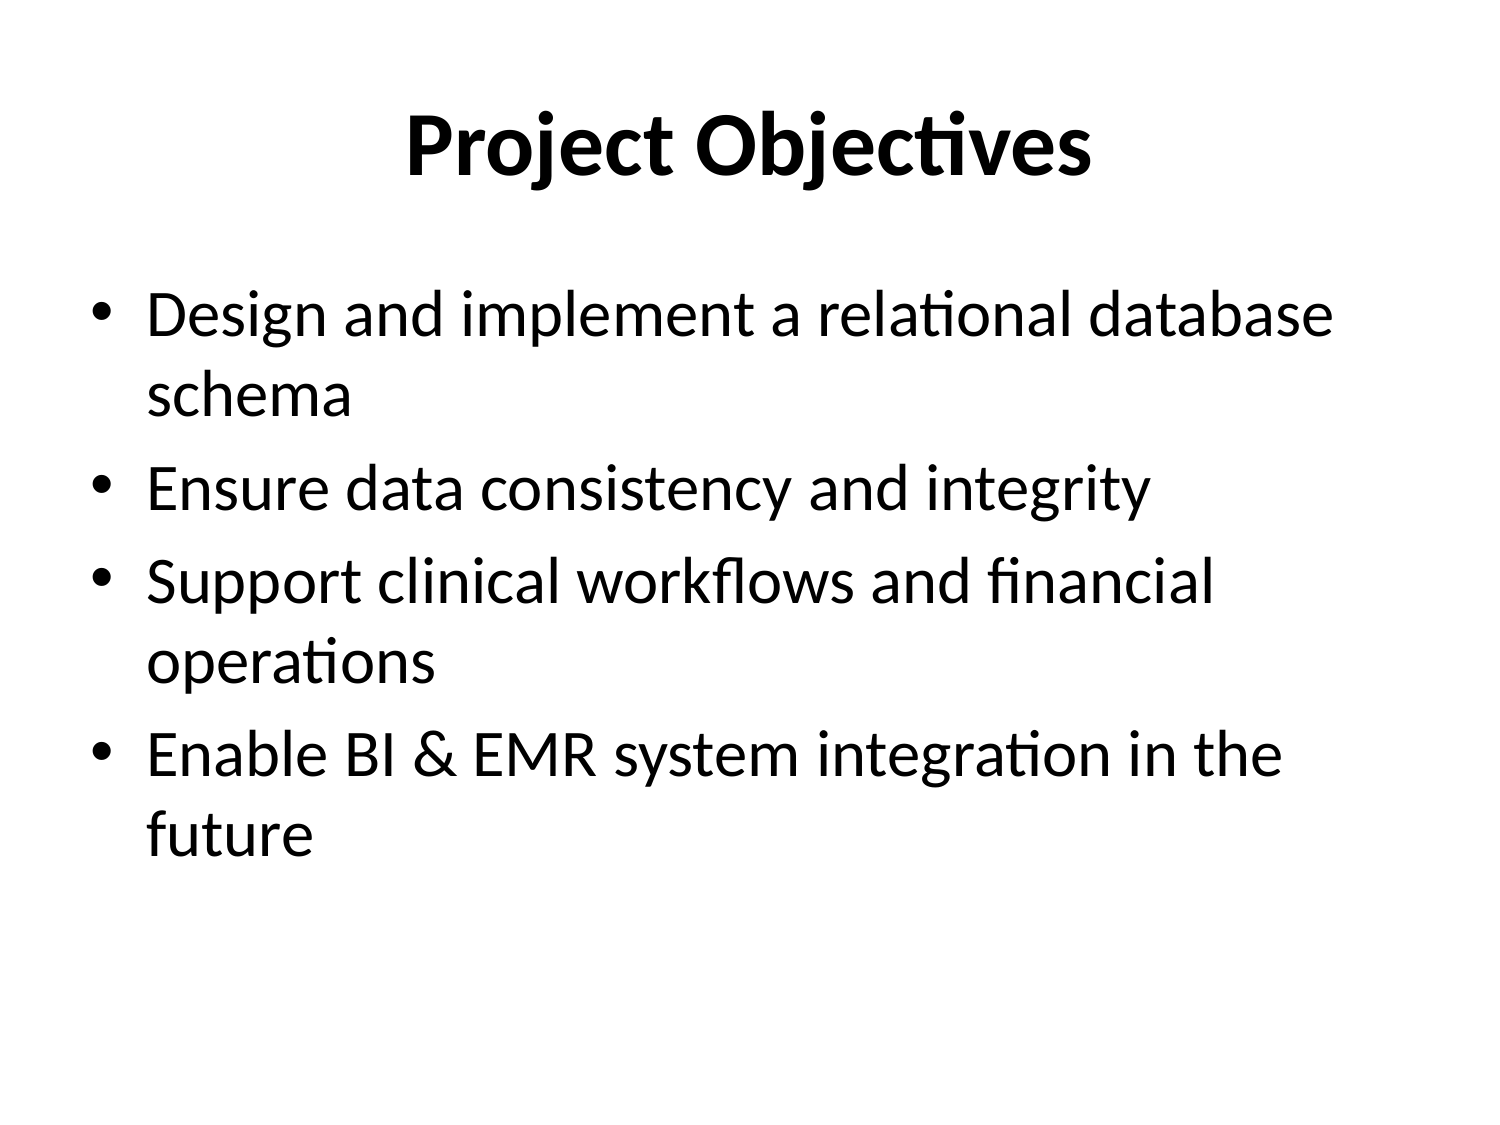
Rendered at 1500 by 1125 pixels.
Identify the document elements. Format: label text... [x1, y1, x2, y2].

list Design and implement a relational database schema Ensure data consistency and integrity Support clinical workflows and financial operations Enable BI & EMR system integration in the future [75, 262, 1425, 1005]
title Project Objectives [75, 45, 1425, 233]
